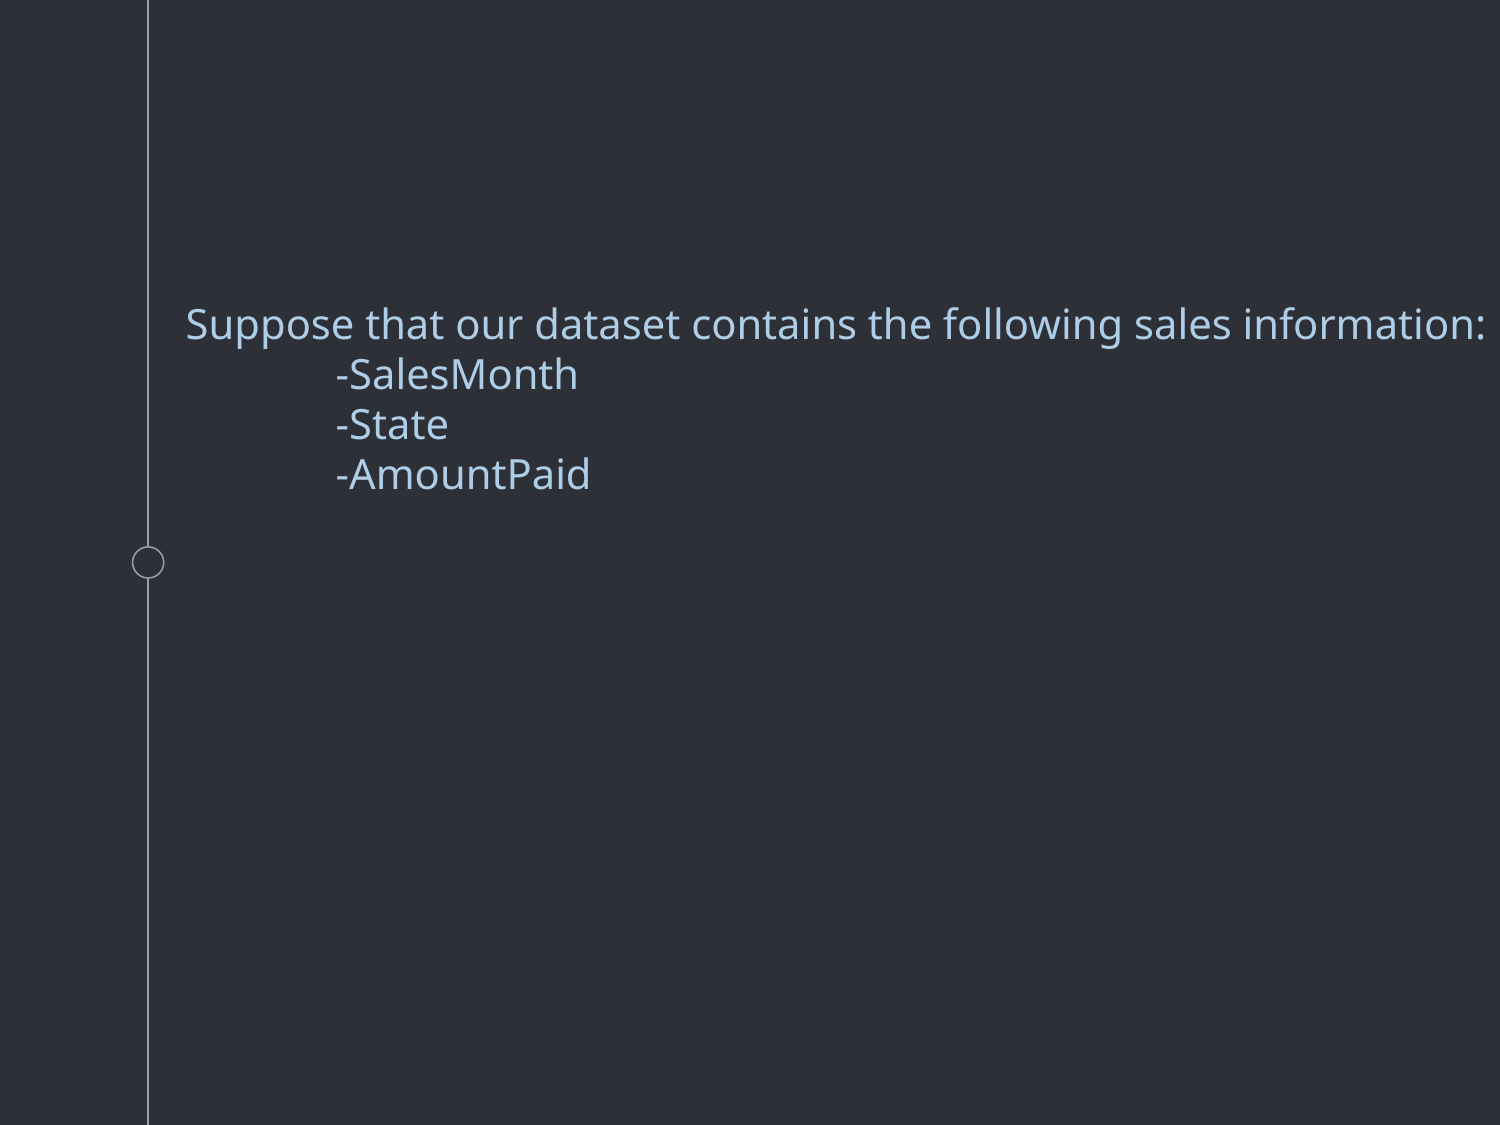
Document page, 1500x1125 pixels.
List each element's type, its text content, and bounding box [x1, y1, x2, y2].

text_box Suppose that our dataset contains the following sales information: -SalesMonth -State -AmountPaid [170, 290, 1500, 541]
